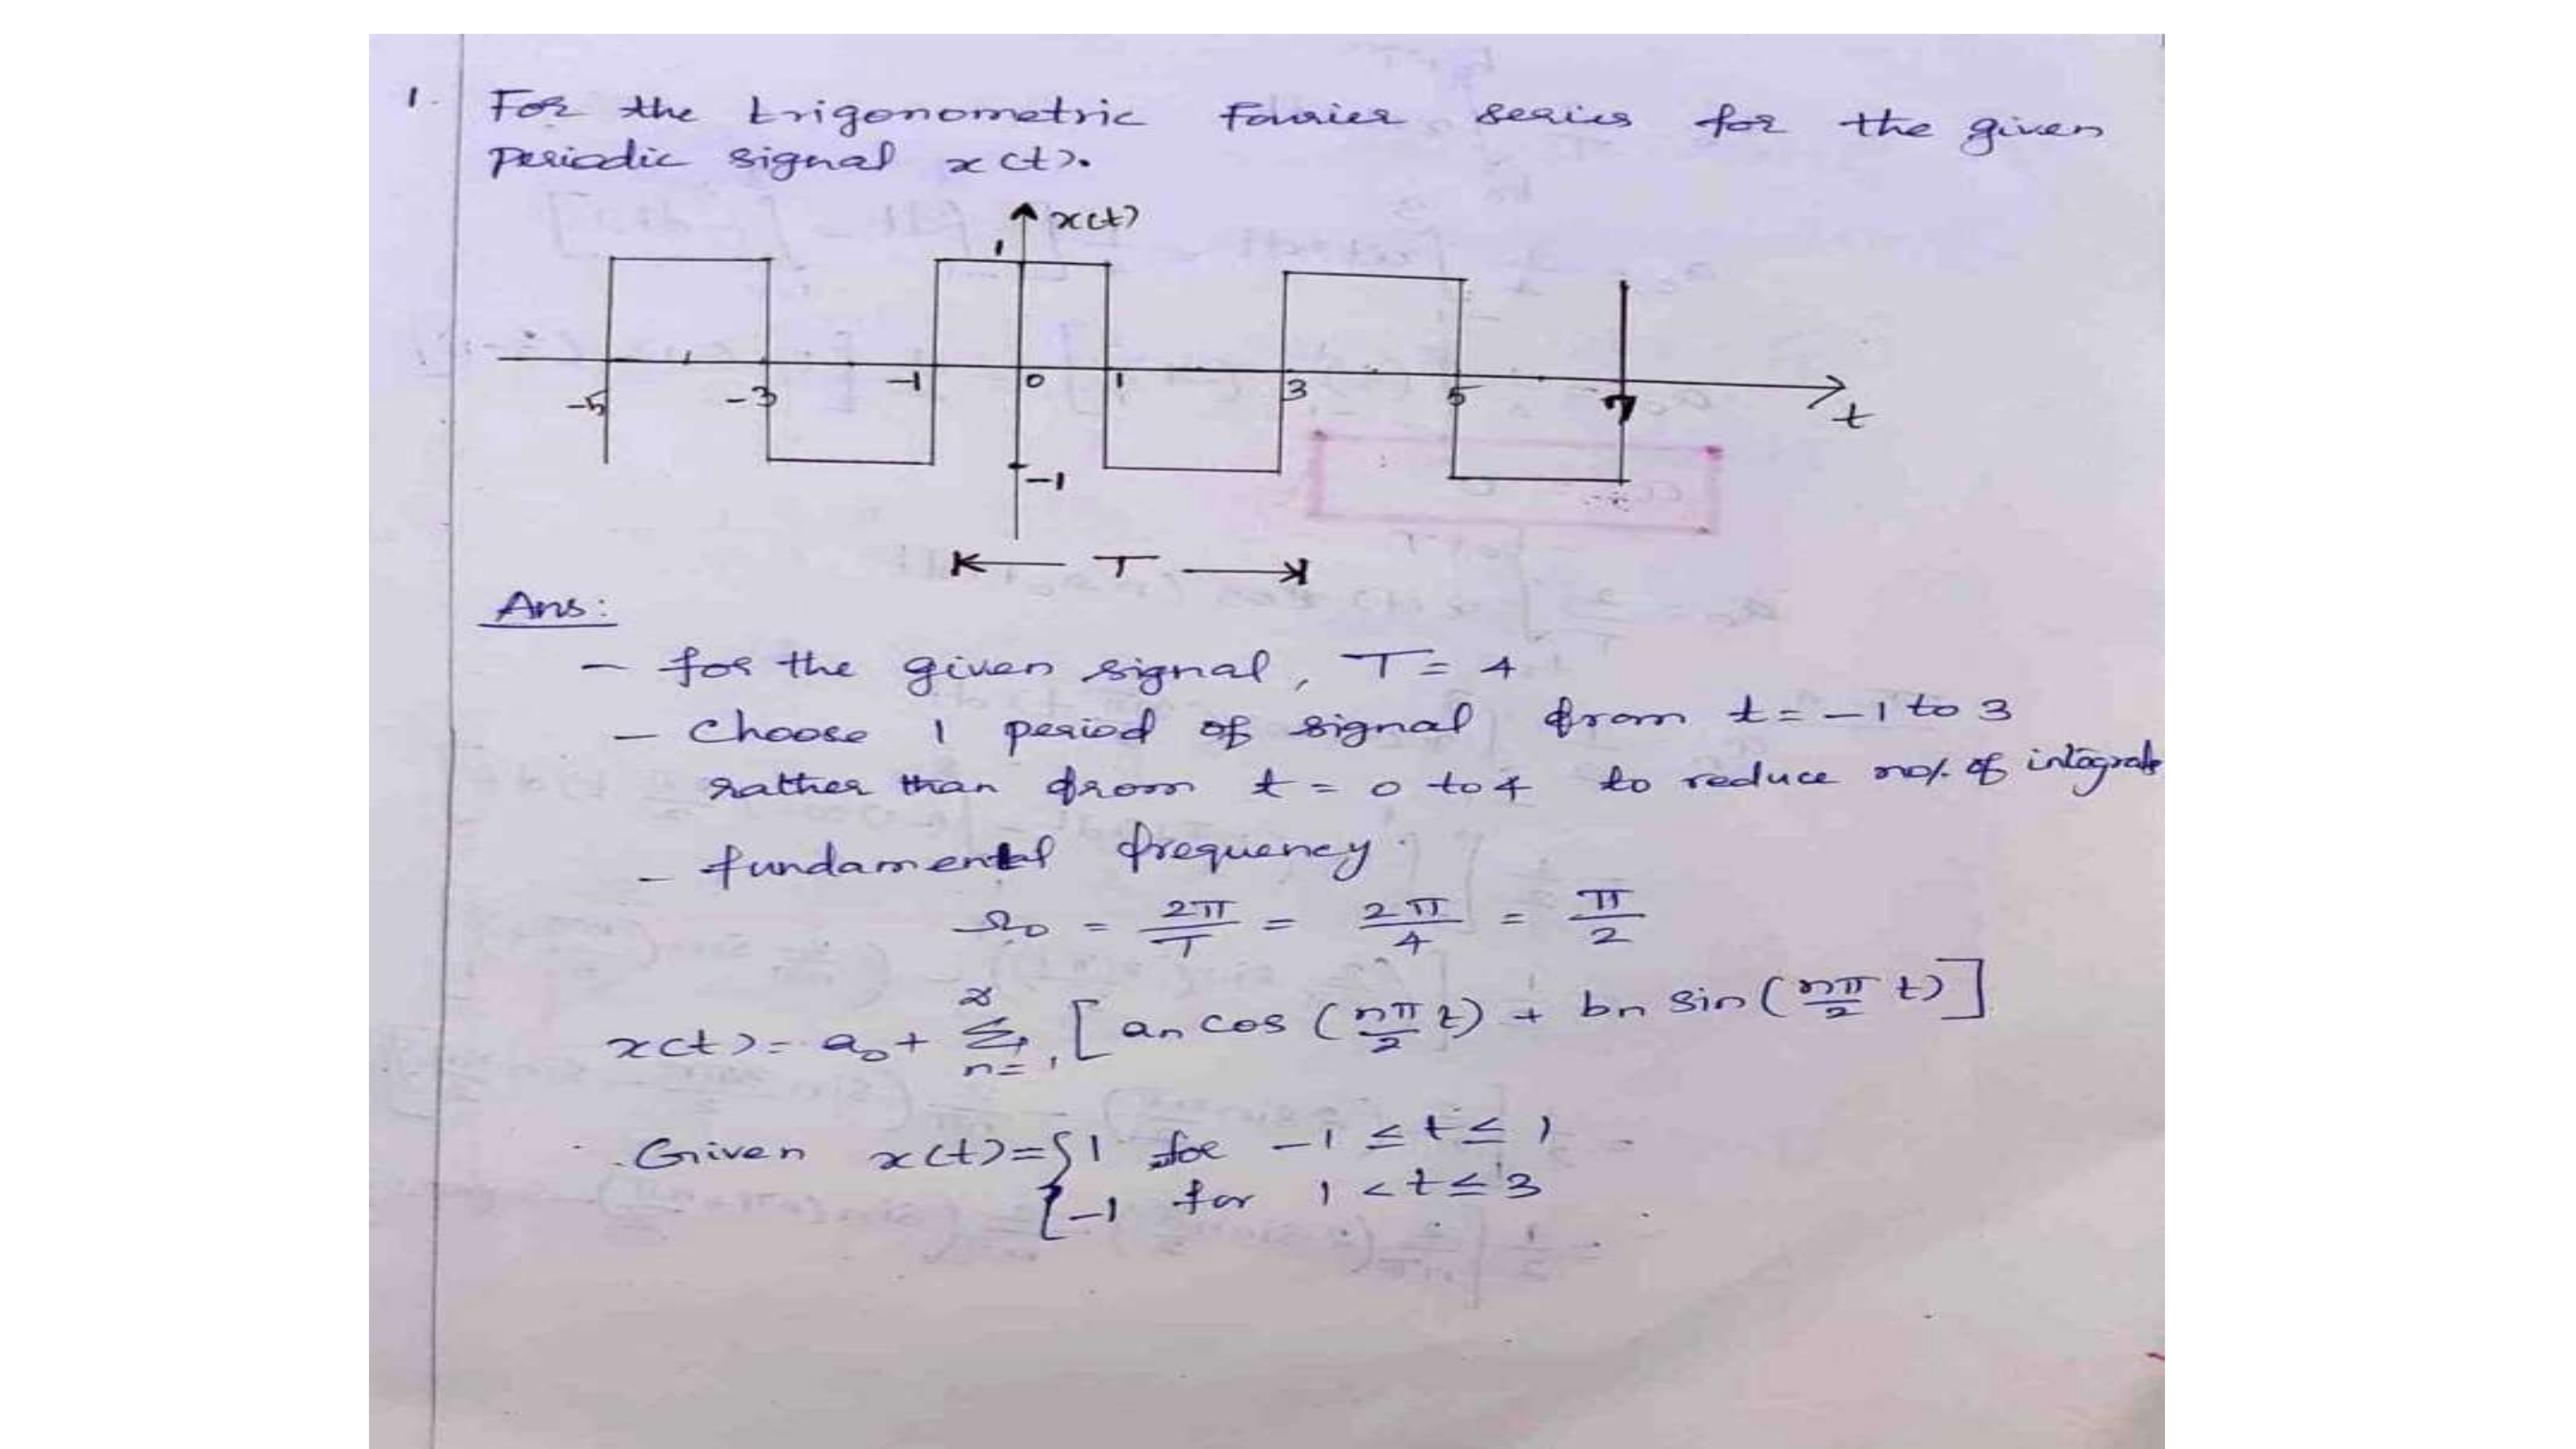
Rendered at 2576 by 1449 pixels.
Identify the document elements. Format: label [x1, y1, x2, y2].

picture [369, 34, 2165, 1449]
